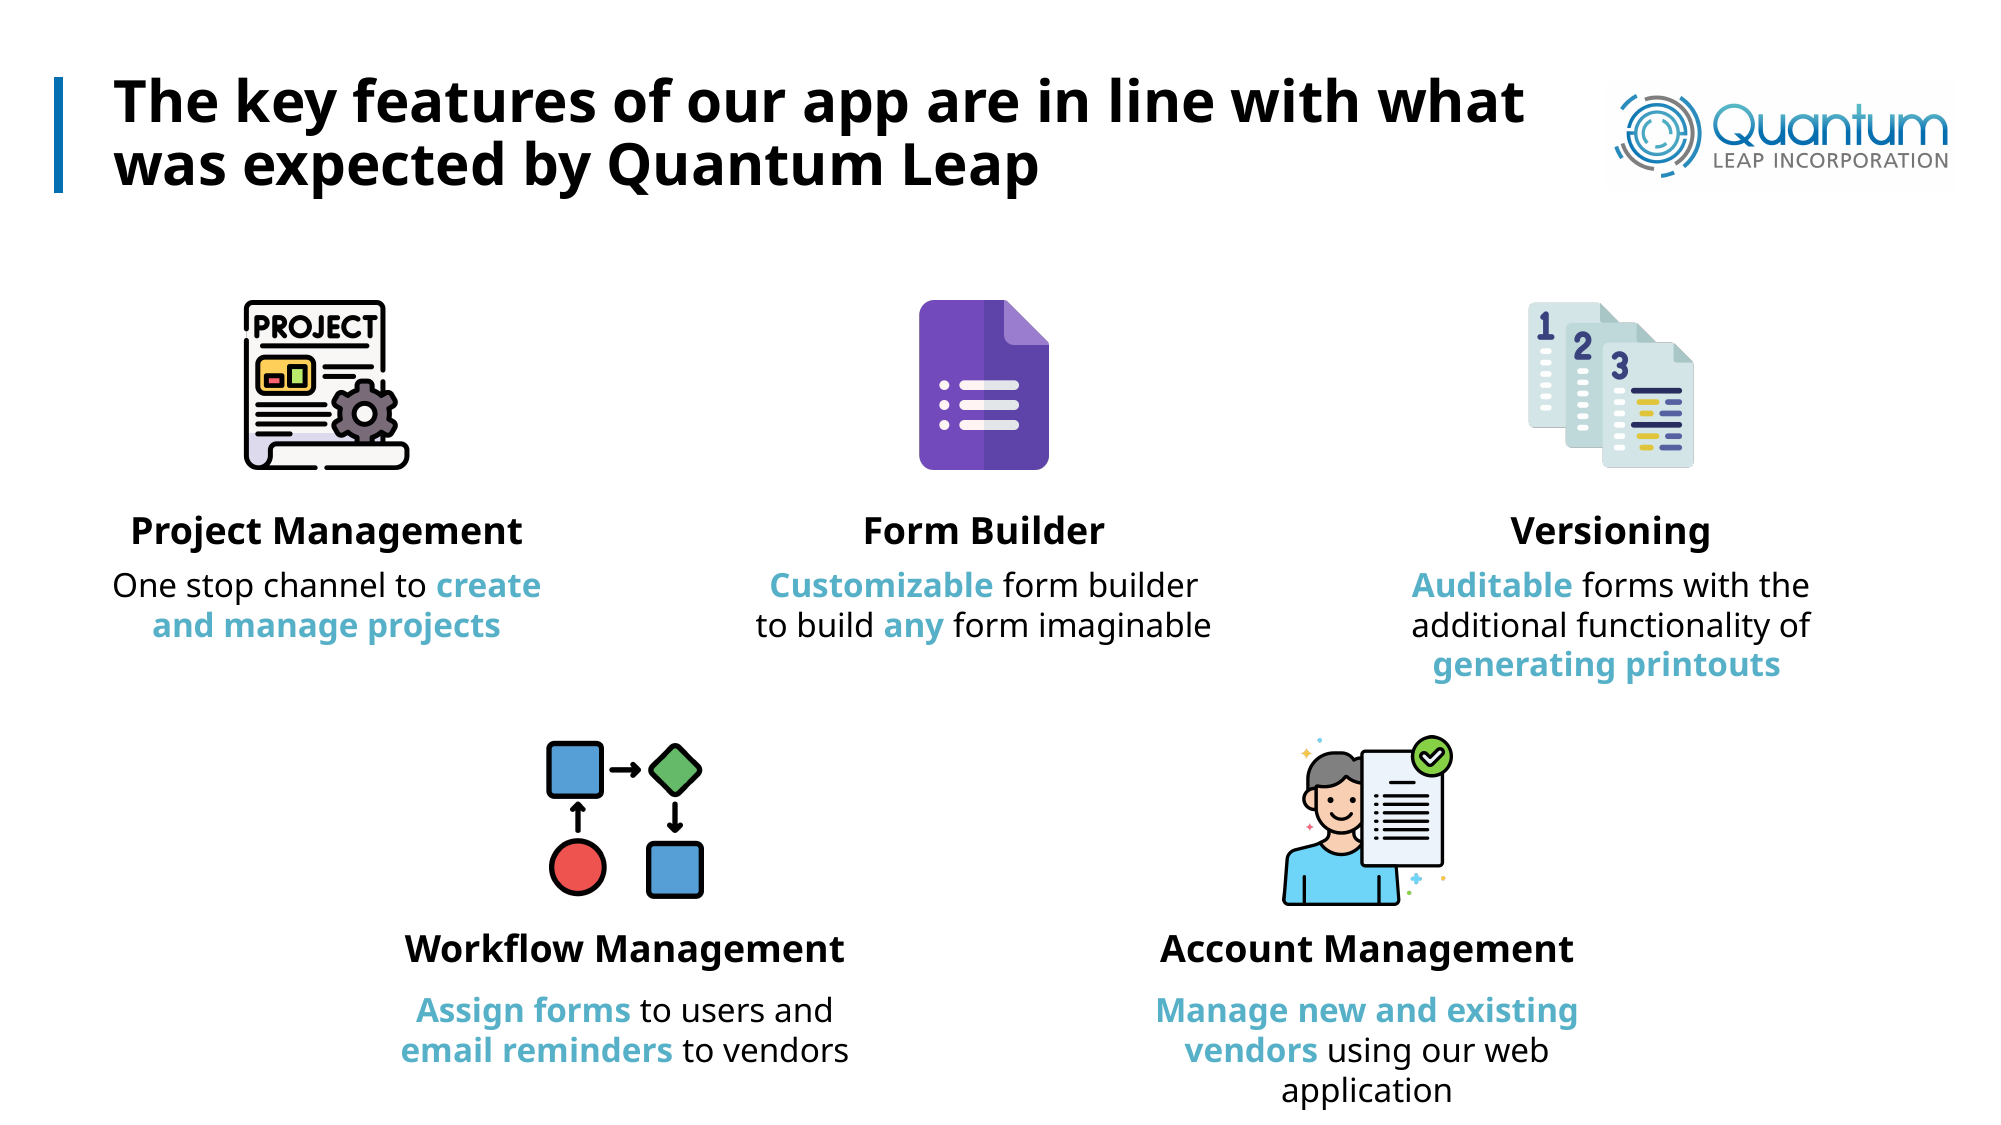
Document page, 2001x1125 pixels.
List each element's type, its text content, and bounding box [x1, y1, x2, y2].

picture [1282, 735, 1453, 906]
picture [1526, 300, 1696, 470]
text_box Auditable forms with the additional functionality of generating printouts [1341, 556, 1882, 691]
text_box Form Builder [740, 499, 1228, 556]
picture [899, 300, 1069, 470]
text_box Project Management [82, 499, 571, 556]
text_box Manage new and existing vendors using our web application [1107, 982, 1628, 1117]
title The key features of our app are in line with what was expected by Quantum Leap [98, 76, 1575, 194]
text_box One stop channel to create and manage projects [82, 556, 571, 651]
picture [241, 300, 412, 470]
picture [541, 735, 709, 906]
text_box Workflow Management [381, 917, 870, 978]
text_box Assign forms to users and email reminders to vendors [356, 982, 894, 1077]
text_box Versioning [1367, 499, 1856, 556]
text_box Customizable form builder to build any form imaginable [740, 556, 1228, 651]
picture [1606, 81, 1955, 191]
text_box Account Management [1123, 917, 1612, 978]
